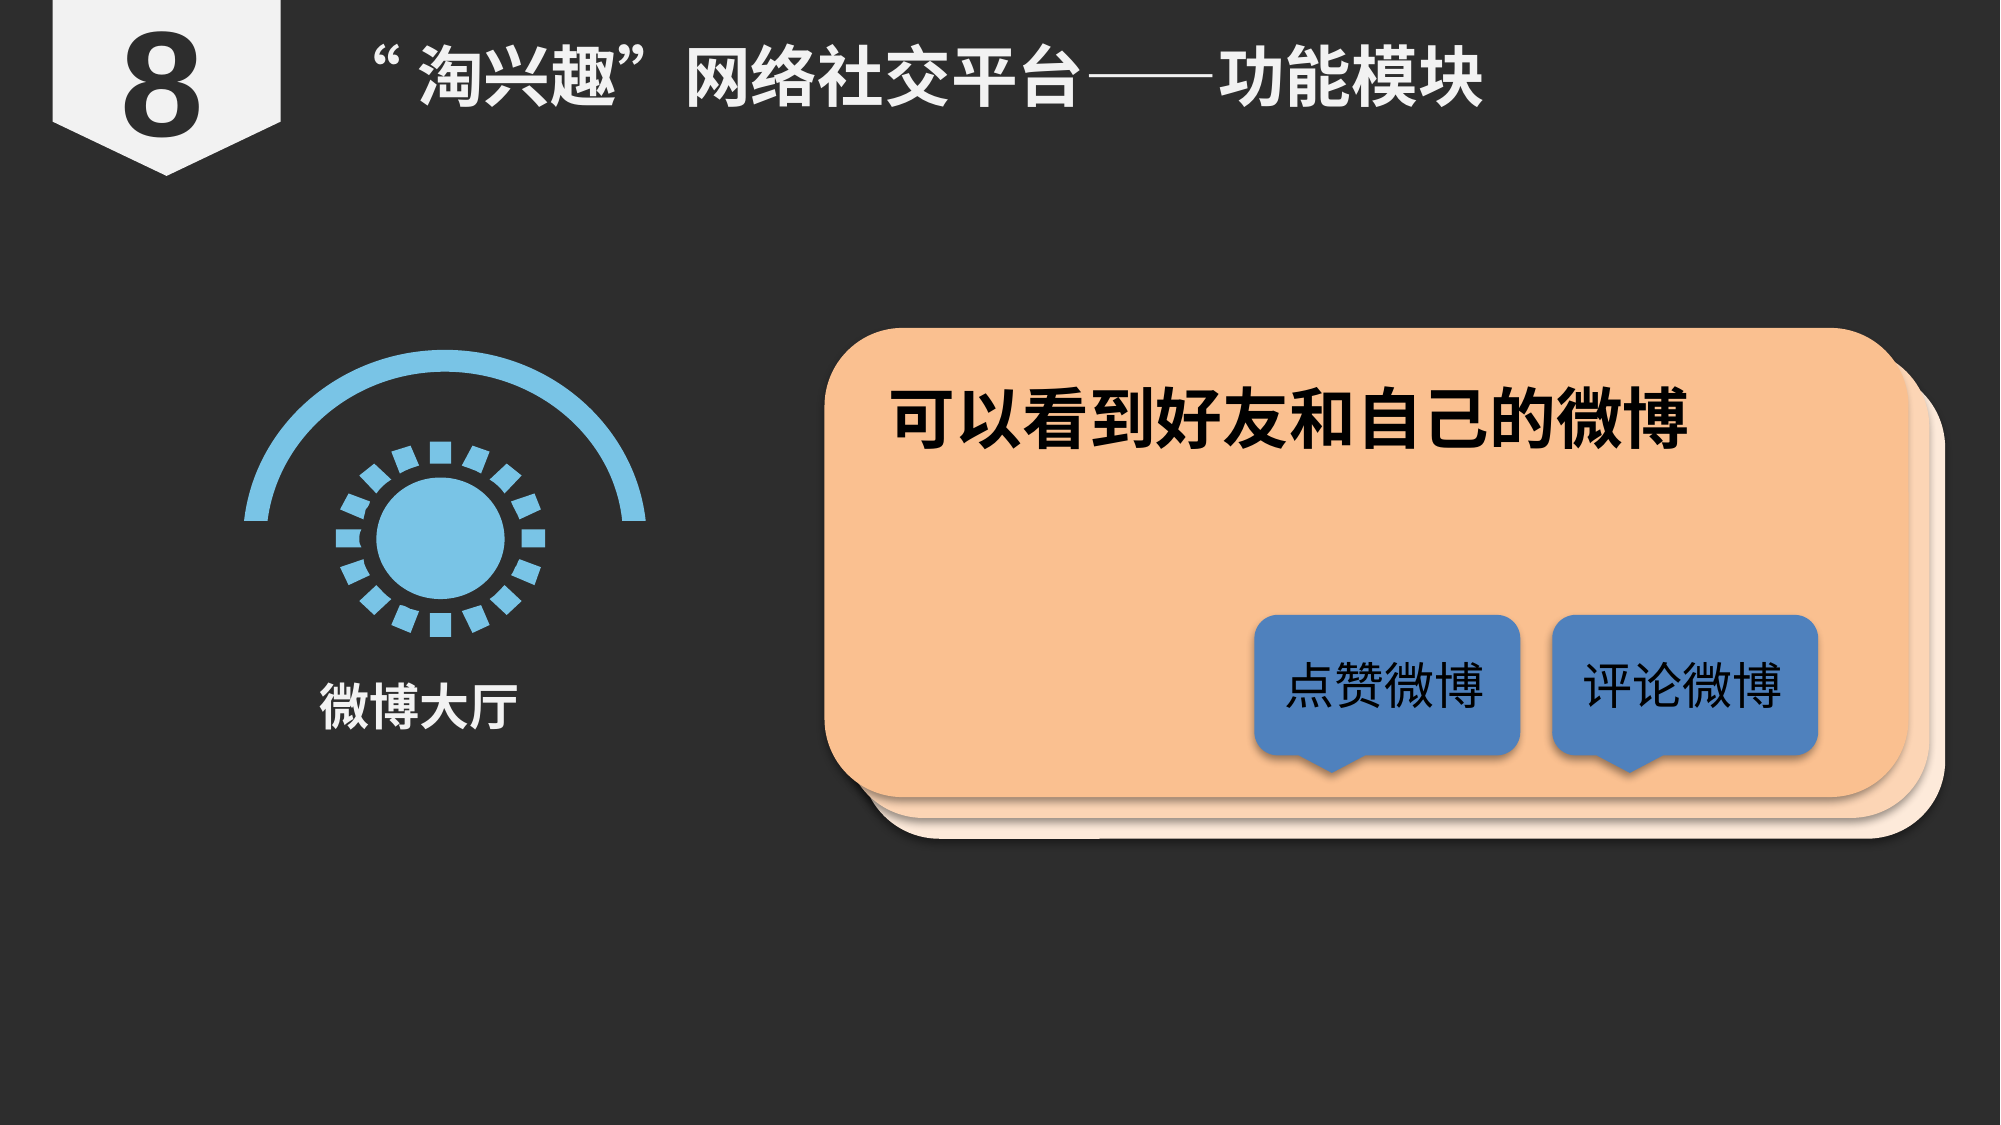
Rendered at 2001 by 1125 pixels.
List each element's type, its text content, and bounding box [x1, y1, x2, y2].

text_box [1252, 612, 1523, 775]
text_box 8 [105, 0, 219, 174]
text_box [335, 529, 362, 548]
text_box [376, 477, 505, 600]
text_box [157, 174, 176, 178]
text_box [340, 559, 370, 586]
text_box 可以看到好友和自己的微博 [874, 369, 1843, 465]
text_box [429, 441, 452, 464]
text_box [489, 585, 522, 616]
text_box [521, 529, 546, 548]
text_box [1550, 612, 1821, 775]
text_box [461, 445, 490, 474]
text_box [489, 463, 522, 494]
text_box “淘兴趣”网络社交平台——功能模块 [319, 27, 1843, 122]
text_box 评论微博 [1567, 647, 1804, 723]
text_box [511, 493, 541, 520]
text_box [511, 559, 541, 586]
text_box [391, 445, 420, 474]
text_box [878, 364, 1932, 821]
text_box [822, 325, 1911, 800]
text_box [461, 605, 490, 633]
text_box 微博大厅 [305, 668, 535, 743]
text_box [890, 394, 1948, 841]
text_box [391, 605, 420, 633]
text_box [359, 463, 392, 494]
text_box 点赞微博 [1269, 647, 1506, 723]
text_box [219, 0, 283, 154]
text_box [429, 613, 452, 637]
text_box [340, 493, 370, 520]
text_box [50, 0, 105, 149]
text_box [359, 585, 392, 616]
text_box [244, 349, 646, 521]
